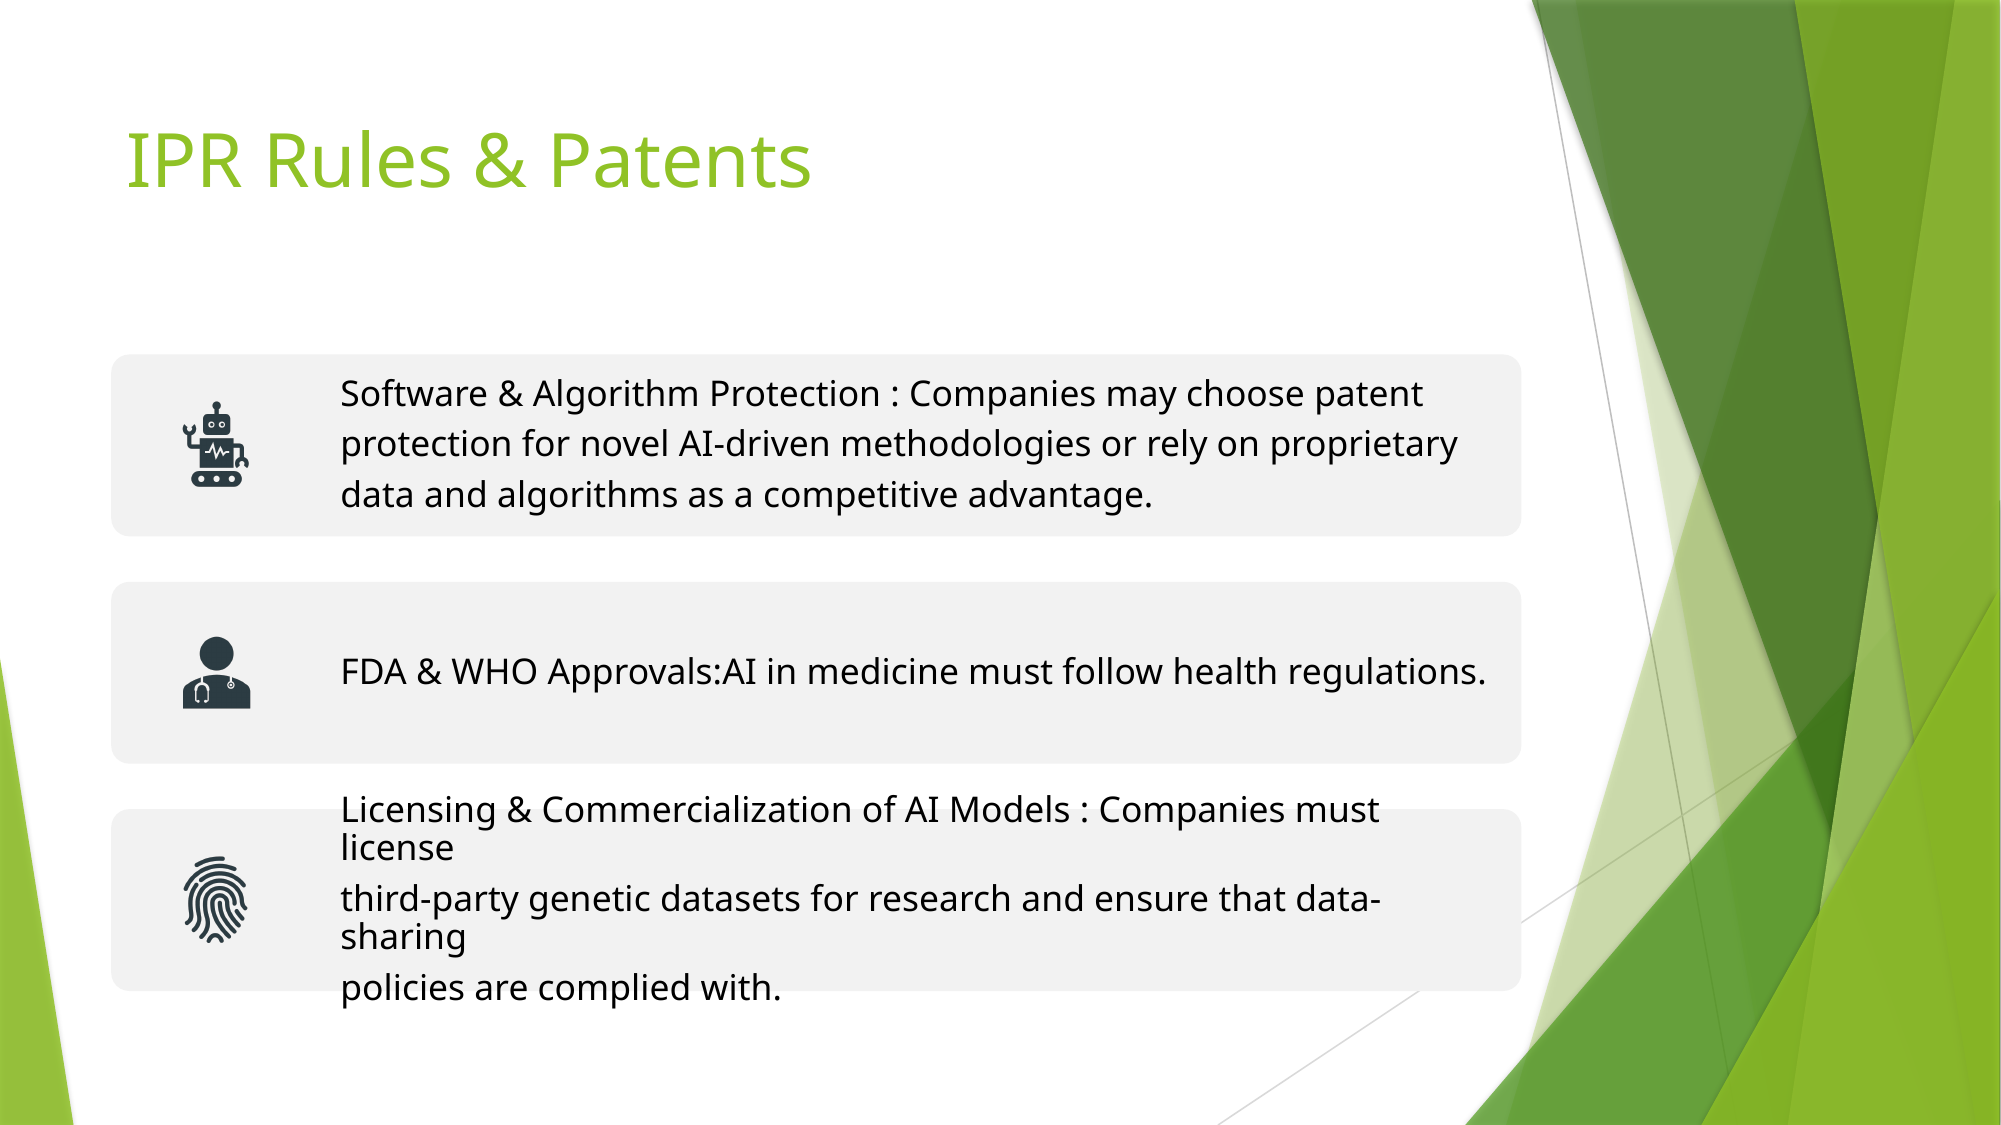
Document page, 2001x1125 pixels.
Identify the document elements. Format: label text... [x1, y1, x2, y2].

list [110, 353, 1522, 992]
title IPR Rules & Patents [111, 99, 1522, 317]
